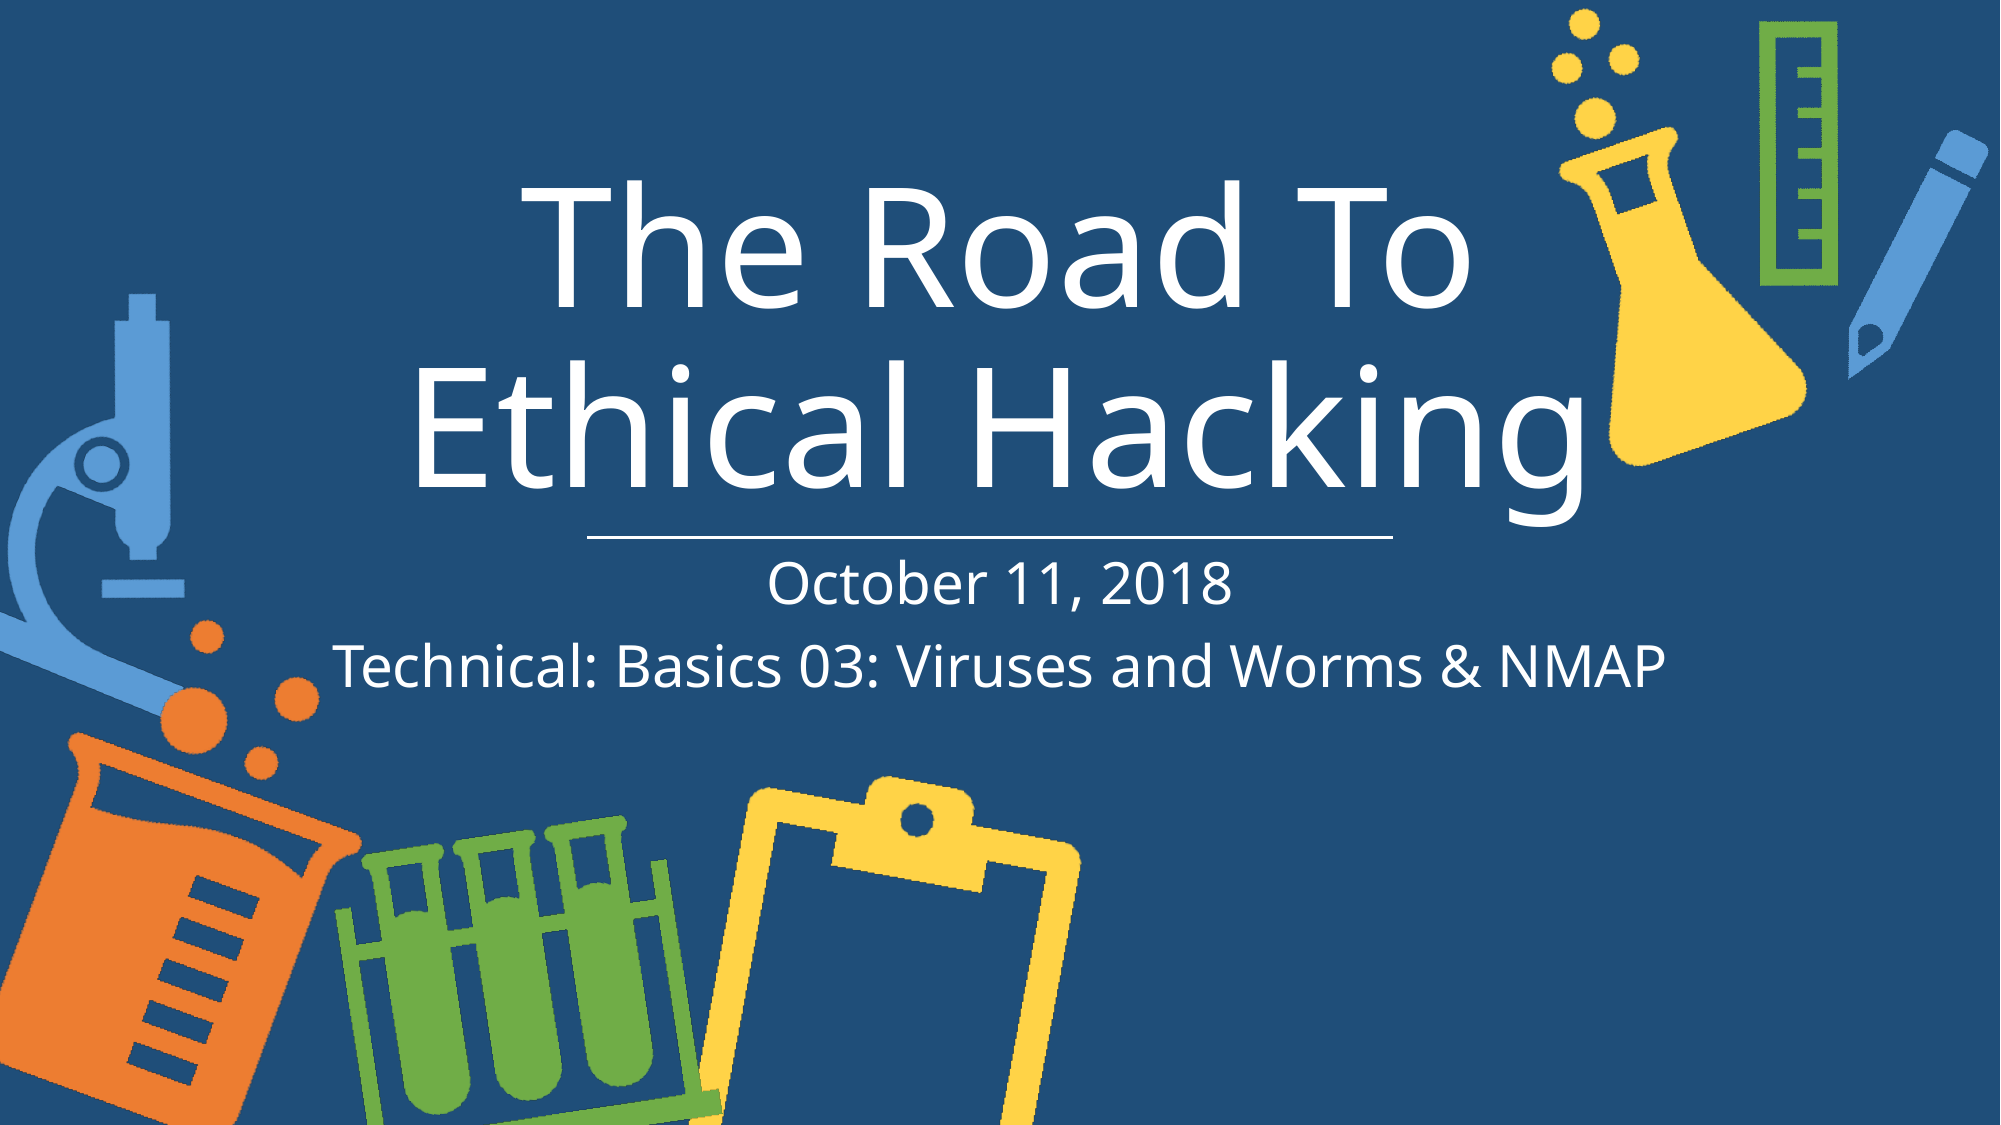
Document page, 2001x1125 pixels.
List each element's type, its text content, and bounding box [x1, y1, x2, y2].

subtitle October 11, 2018 Technical: Basics 03: Viruses and Worms & NMAP [345, 546, 1750, 819]
title The Road To Ethical Hacking [1521, 474, 1750, 532]
picture [1329, 0, 2000, 541]
title The Road To Ethical Hacking [249, 139, 1487, 532]
picture [0, 207, 1184, 1125]
